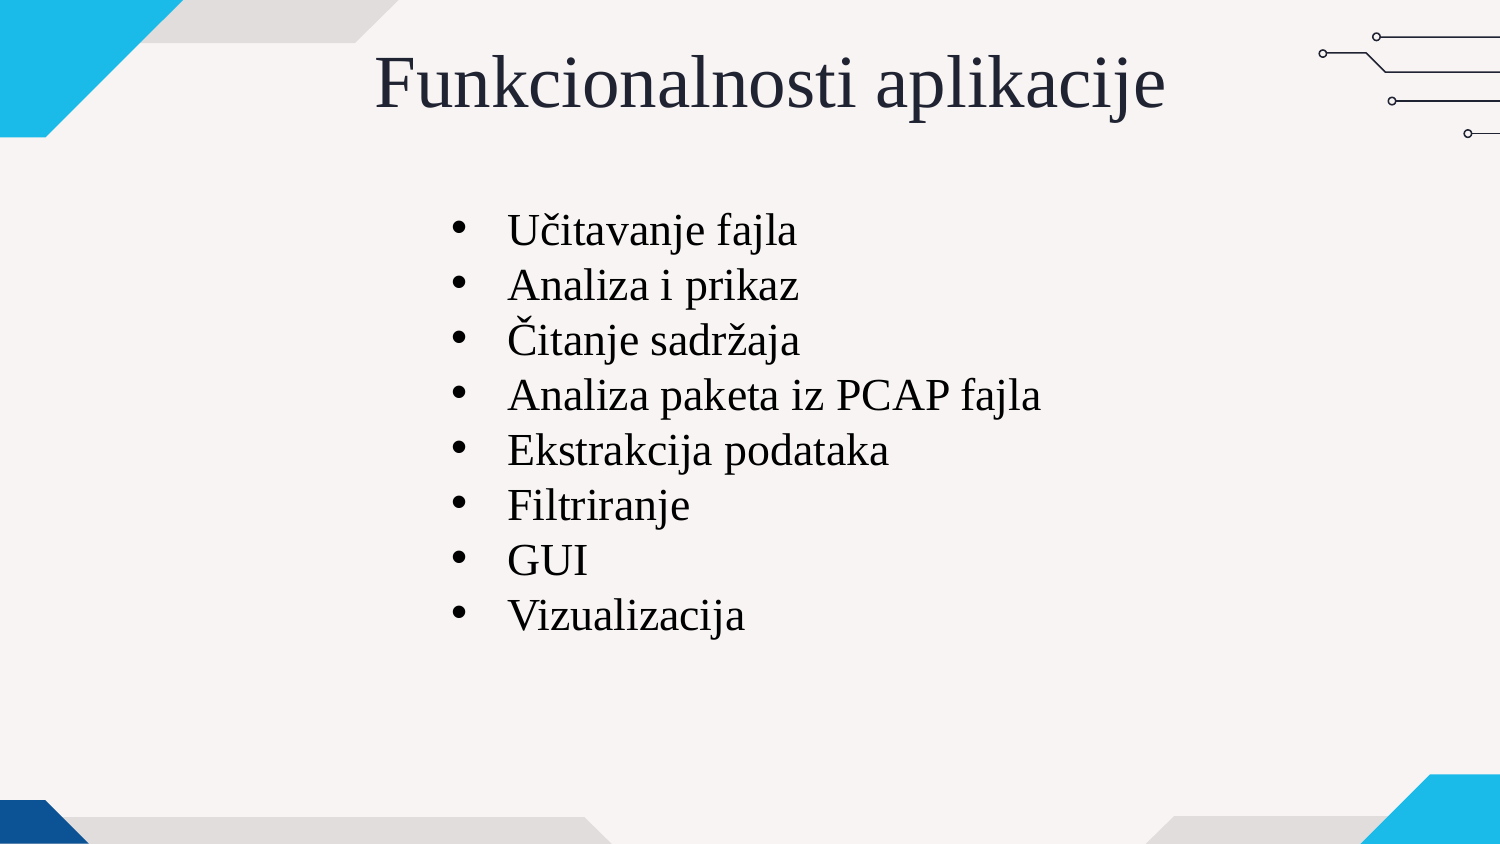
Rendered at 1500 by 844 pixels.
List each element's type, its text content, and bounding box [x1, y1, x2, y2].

text_box Učitavanje fajla Analiza i prikaz Čitanje sadržaja Analiza paketa iz PCAP fajla Ekstrakcija podataka Filtriranje GUI Vizualizacija [436, 192, 1500, 647]
title Funkcionalnosti aplikacije [280, 0, 1262, 156]
